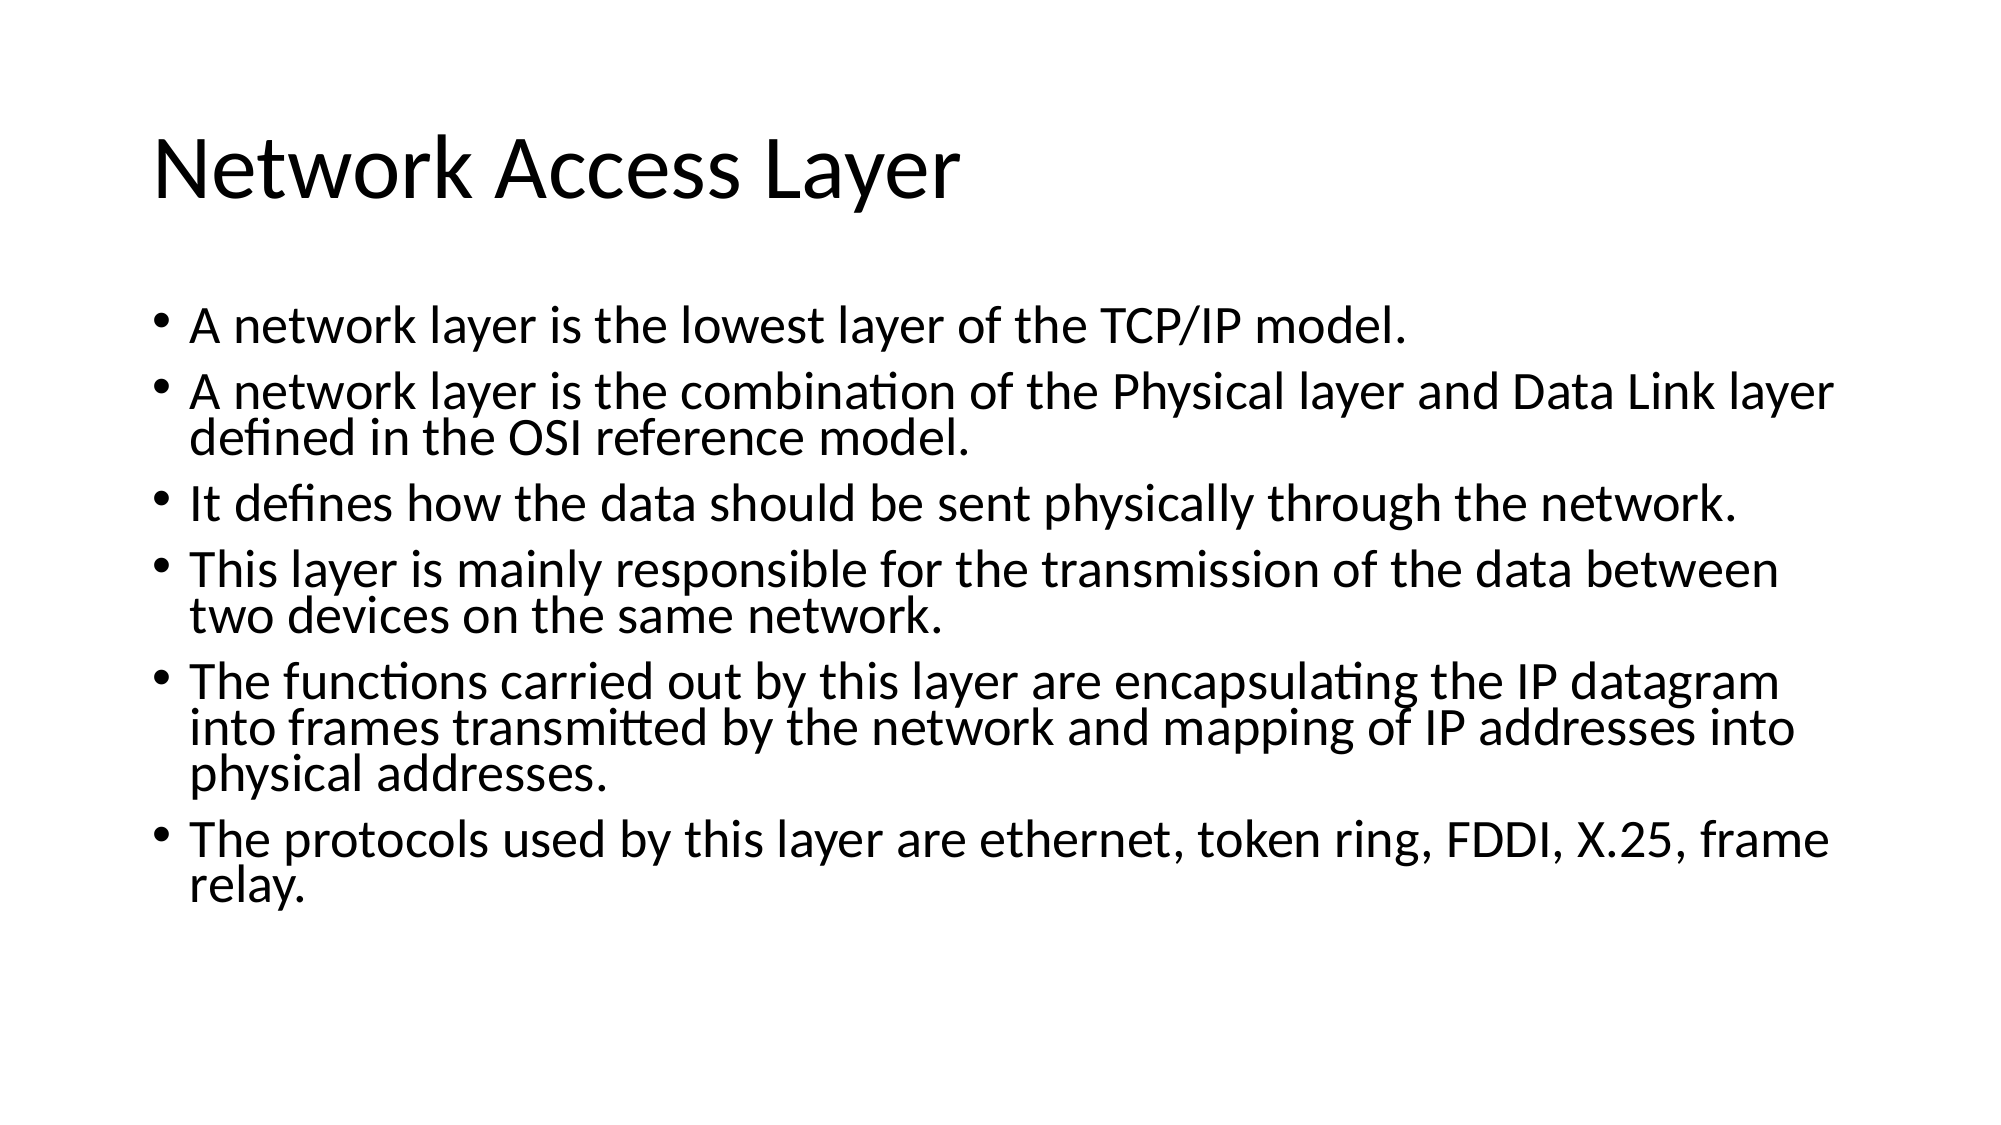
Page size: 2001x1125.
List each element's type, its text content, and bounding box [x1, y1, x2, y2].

title Network Access Layer [137, 59, 1863, 278]
list A network layer is the lowest layer of the TCP/IP model. A network layer is the combination of the Physical layer and Data Link layer defined in the OSI reference model. It defines how the data should be sent physically through the network. This layer is mainly responsible for the transmission of the data between two devices on the same network. The functions carried out by this layer are encapsulating the IP datagram into frames transmitted by the network and mapping of IP addresses into physical addresses. The protocols used by this layer are ethernet, token ring, FDDI, X.25, frame relay. [137, 299, 1863, 1014]
